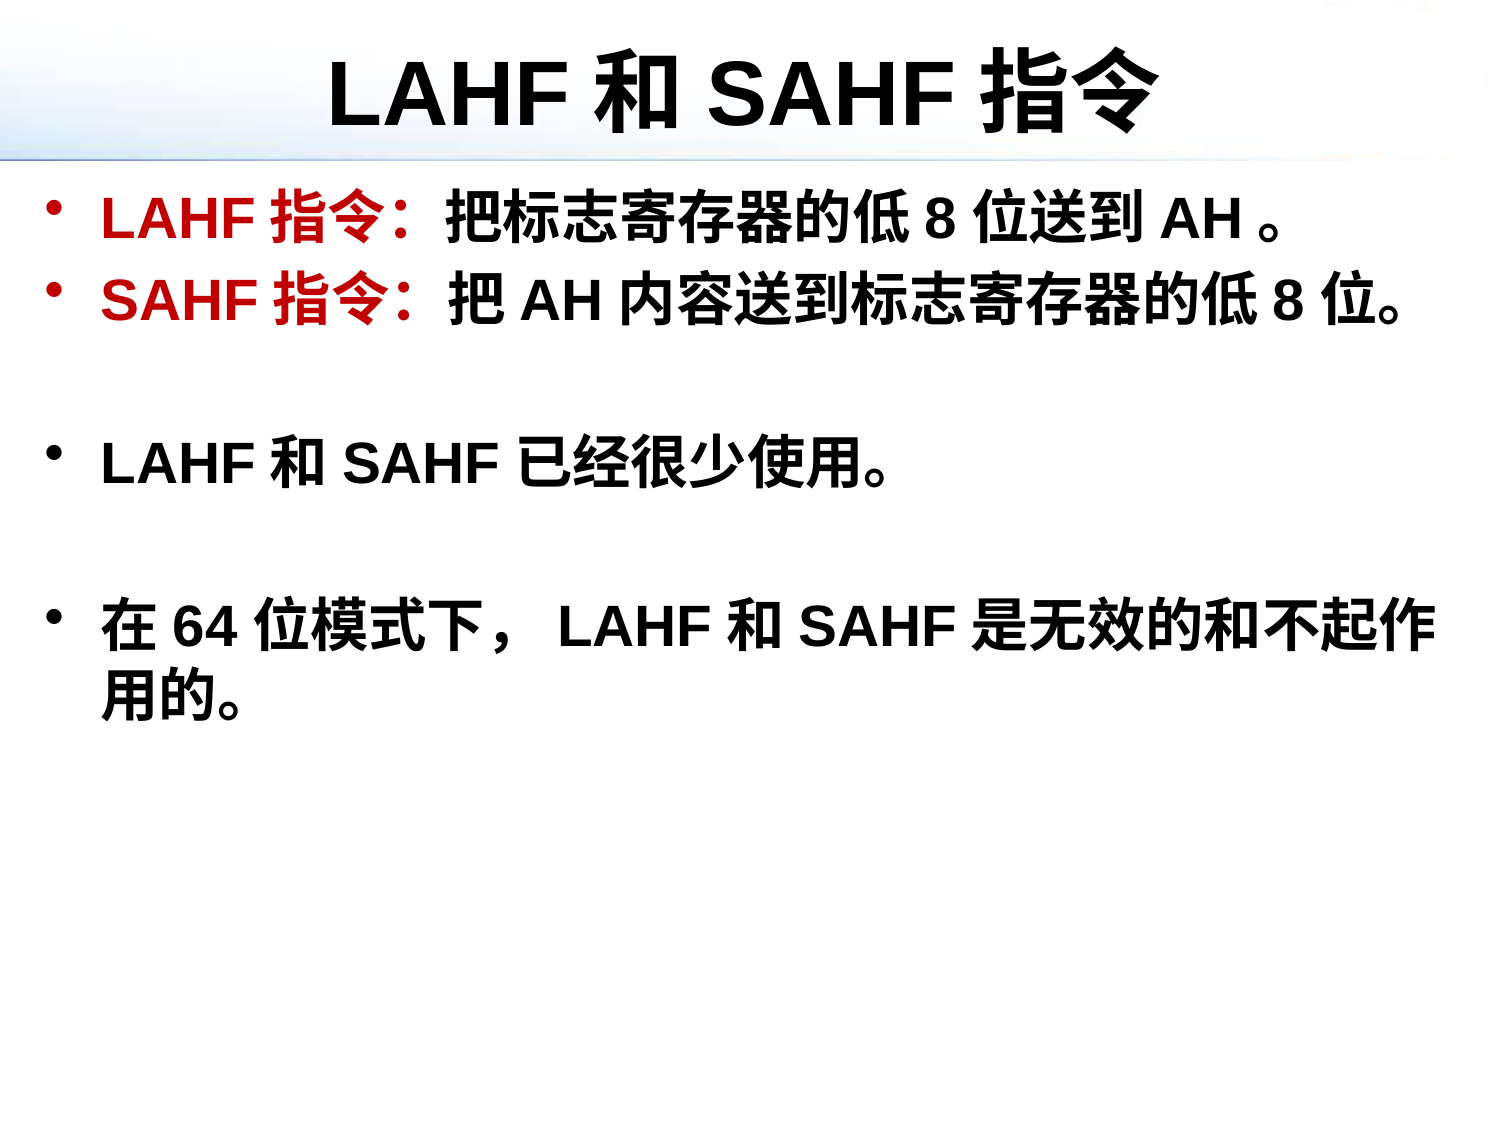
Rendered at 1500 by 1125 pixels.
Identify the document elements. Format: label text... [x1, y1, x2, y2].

picture [0, 0, 1500, 161]
title LAHF和SAHF指令 [29, 31, 1459, 147]
list LAHF指令：把标志寄存器的低8位送到AH。 SAHF指令：把AH内容送到标志寄存器的低8位。 LAHF和SAHF已经很少使用。 在64位模式下，LAHF和SAHF是无效的和不起作用的。 [29, 172, 1471, 1071]
